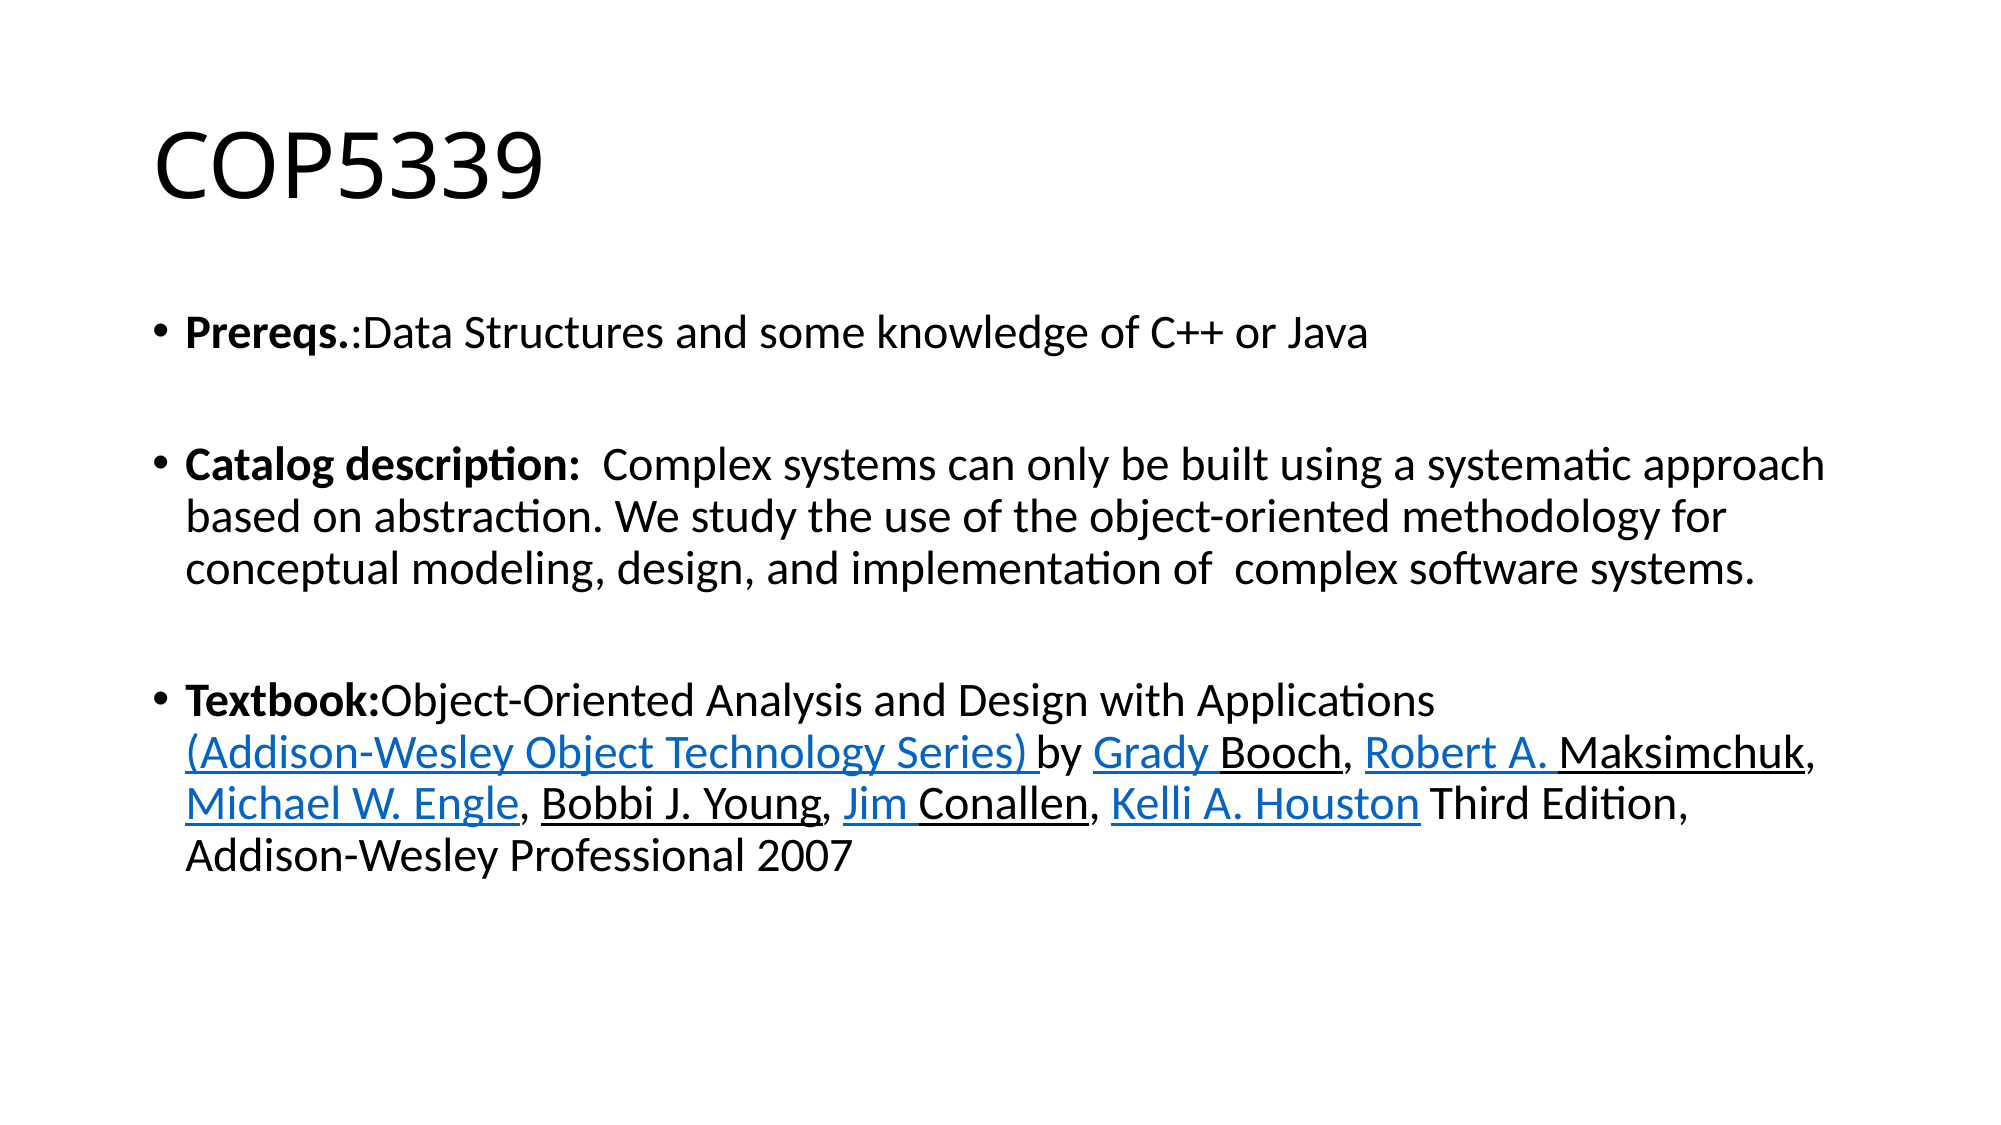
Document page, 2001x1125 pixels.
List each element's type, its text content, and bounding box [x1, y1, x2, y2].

list Prereqs.:Data Structures and some knowledge of C++ or Java Catalog description: Complex systems can only be built using a systematic approach based on abstraction. We study the use of the object-oriented methodology for conceptual modeling, design, and implementation of complex software systems. Textbook:Object-Oriented Analysis and Design with Applications (Addison-Wesley Object Technology Series) by Grady Booch, Robert A. Maksimchuk, Michael W. Engle, Bobbi J. Young, Jim Conallen, Kelli A. Houston Third Edition, Addison-Wesley Professional 2007 [137, 299, 1863, 1014]
title COP5339 [137, 59, 1863, 278]
